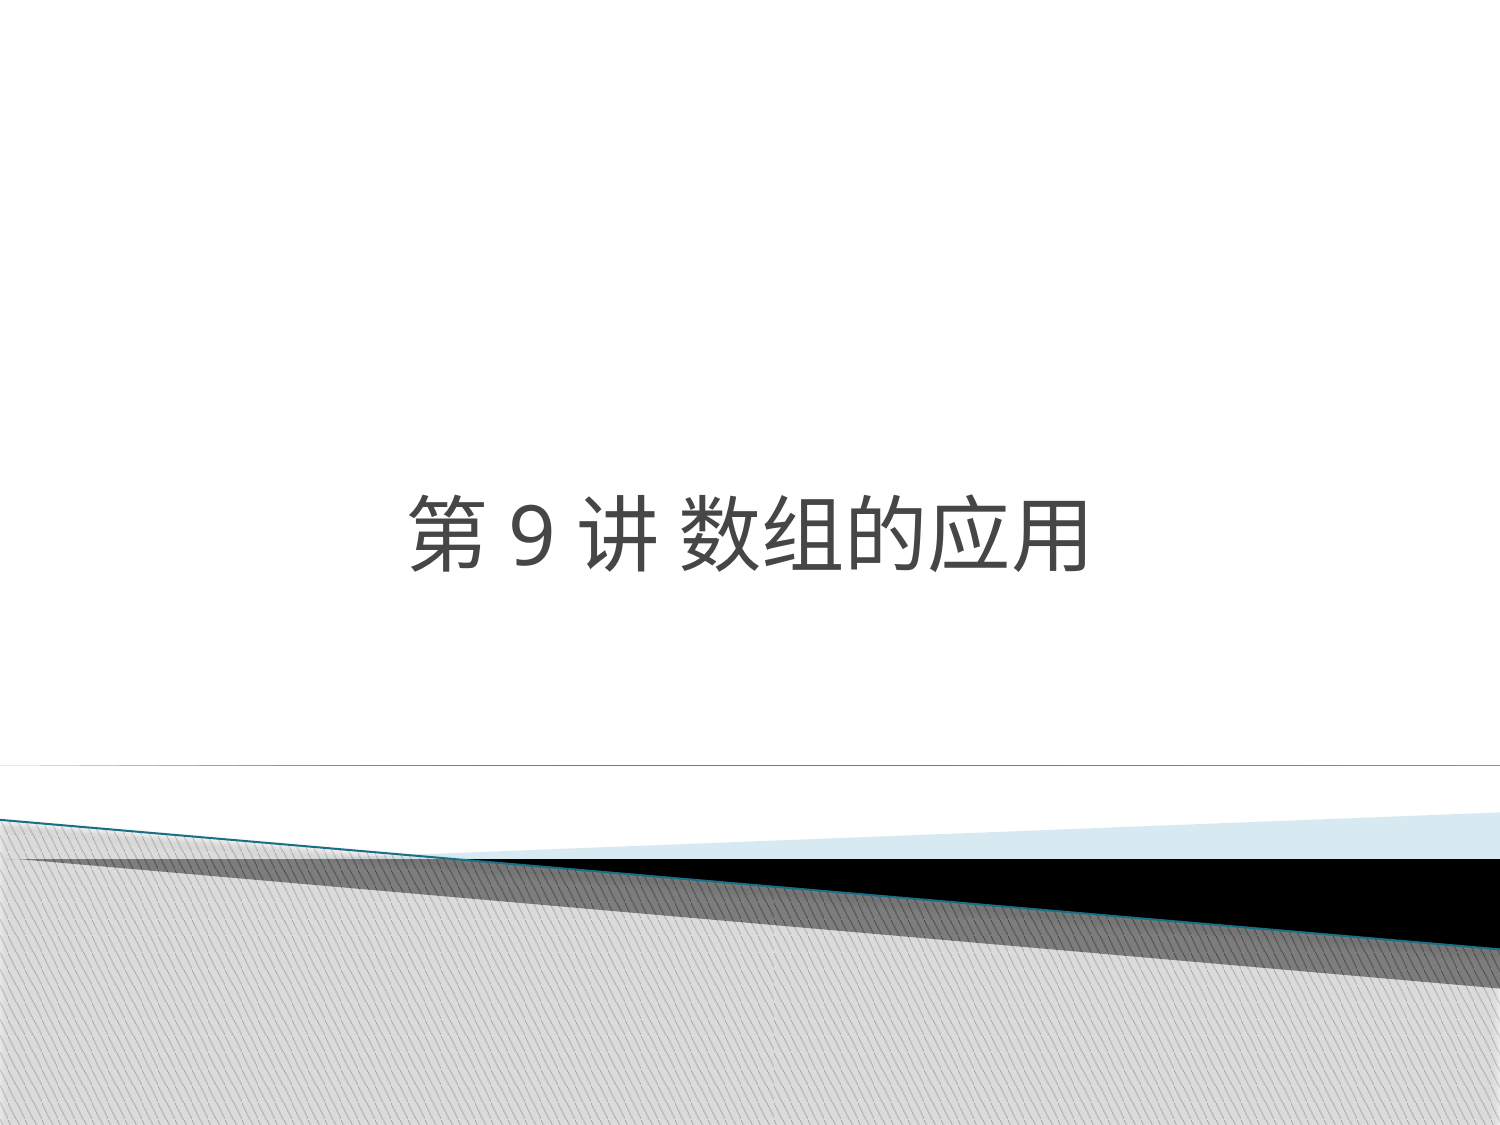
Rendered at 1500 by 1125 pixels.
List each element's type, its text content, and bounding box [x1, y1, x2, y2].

subtitle 第9讲 数组的应用 [112, 474, 1388, 672]
picture [5, 859, 1500, 989]
